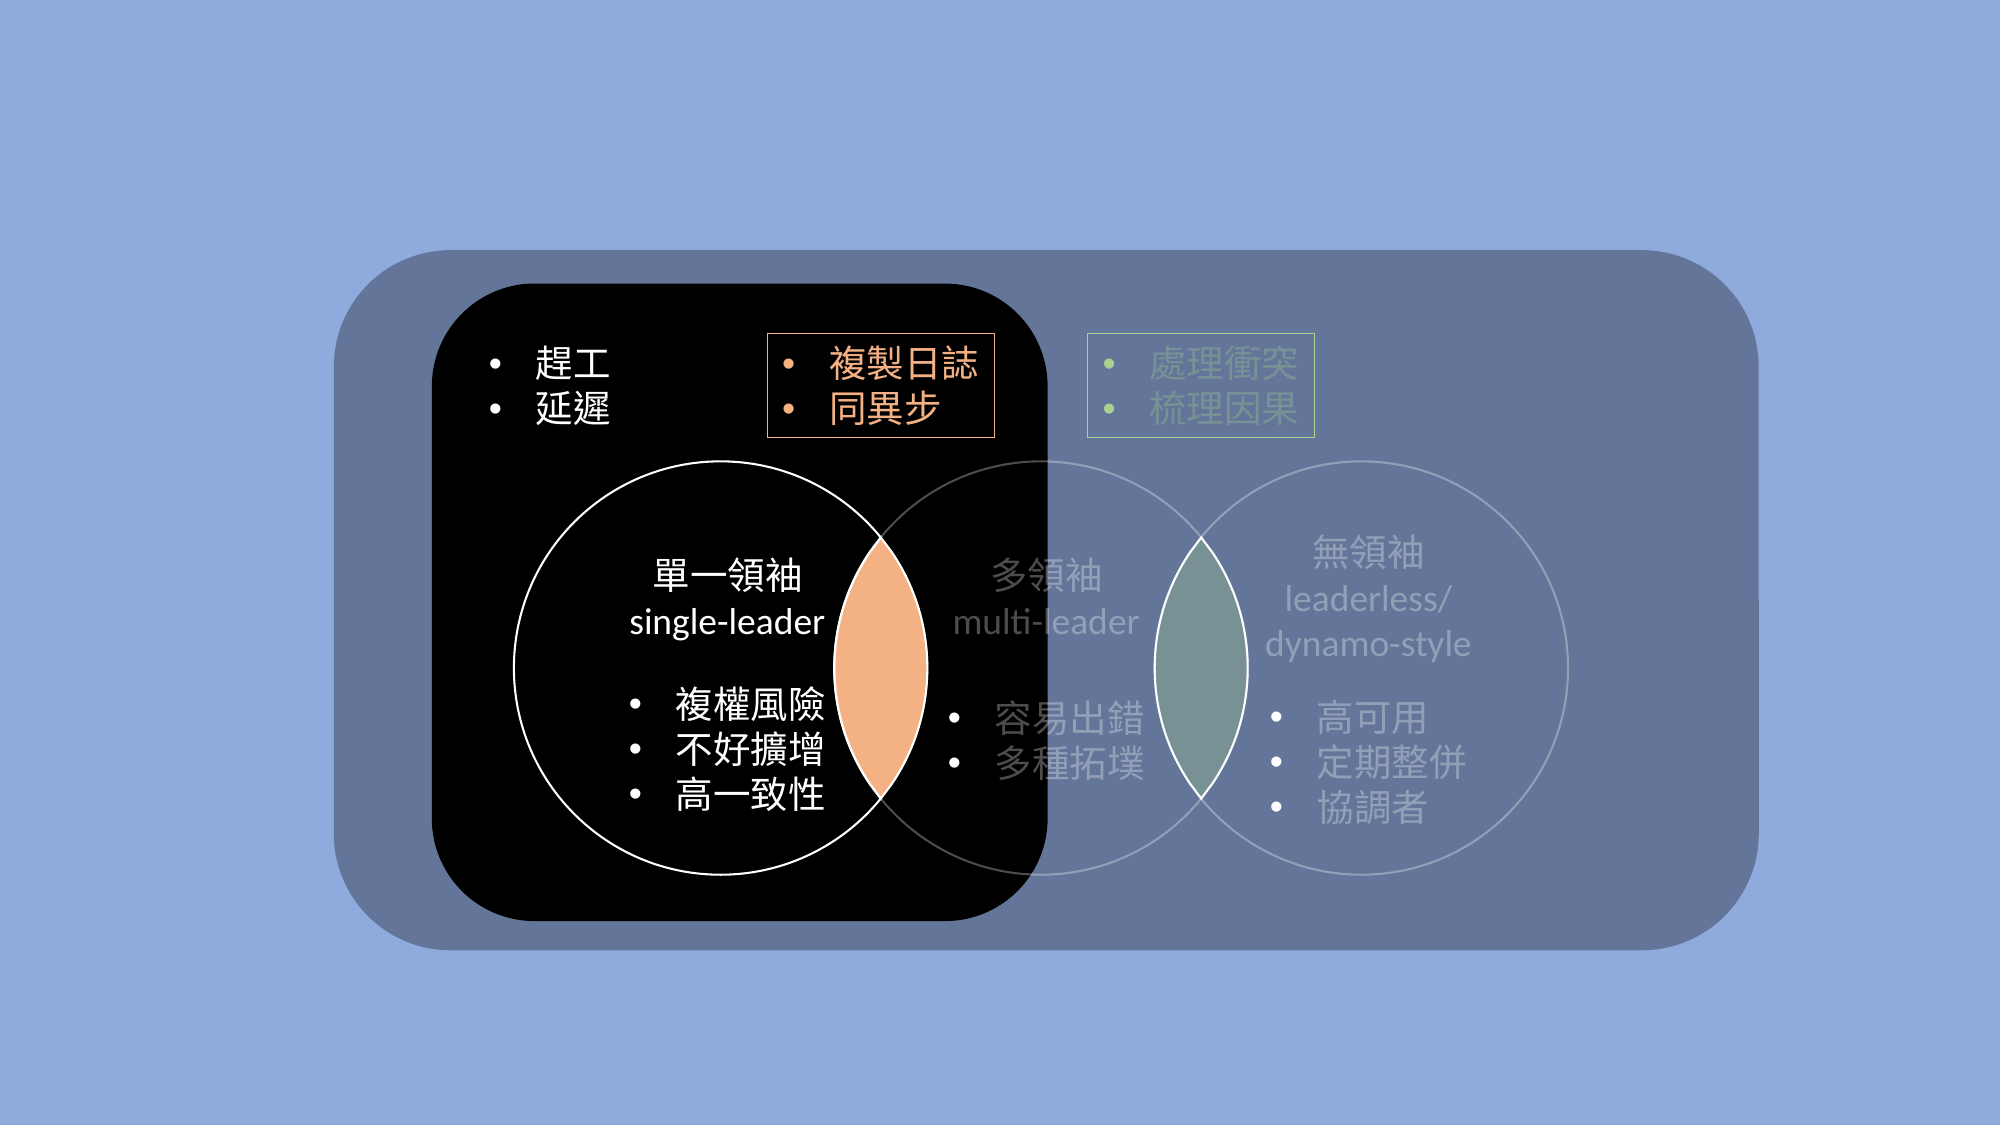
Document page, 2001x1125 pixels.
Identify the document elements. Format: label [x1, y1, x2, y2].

text_box [333, 250, 1759, 951]
